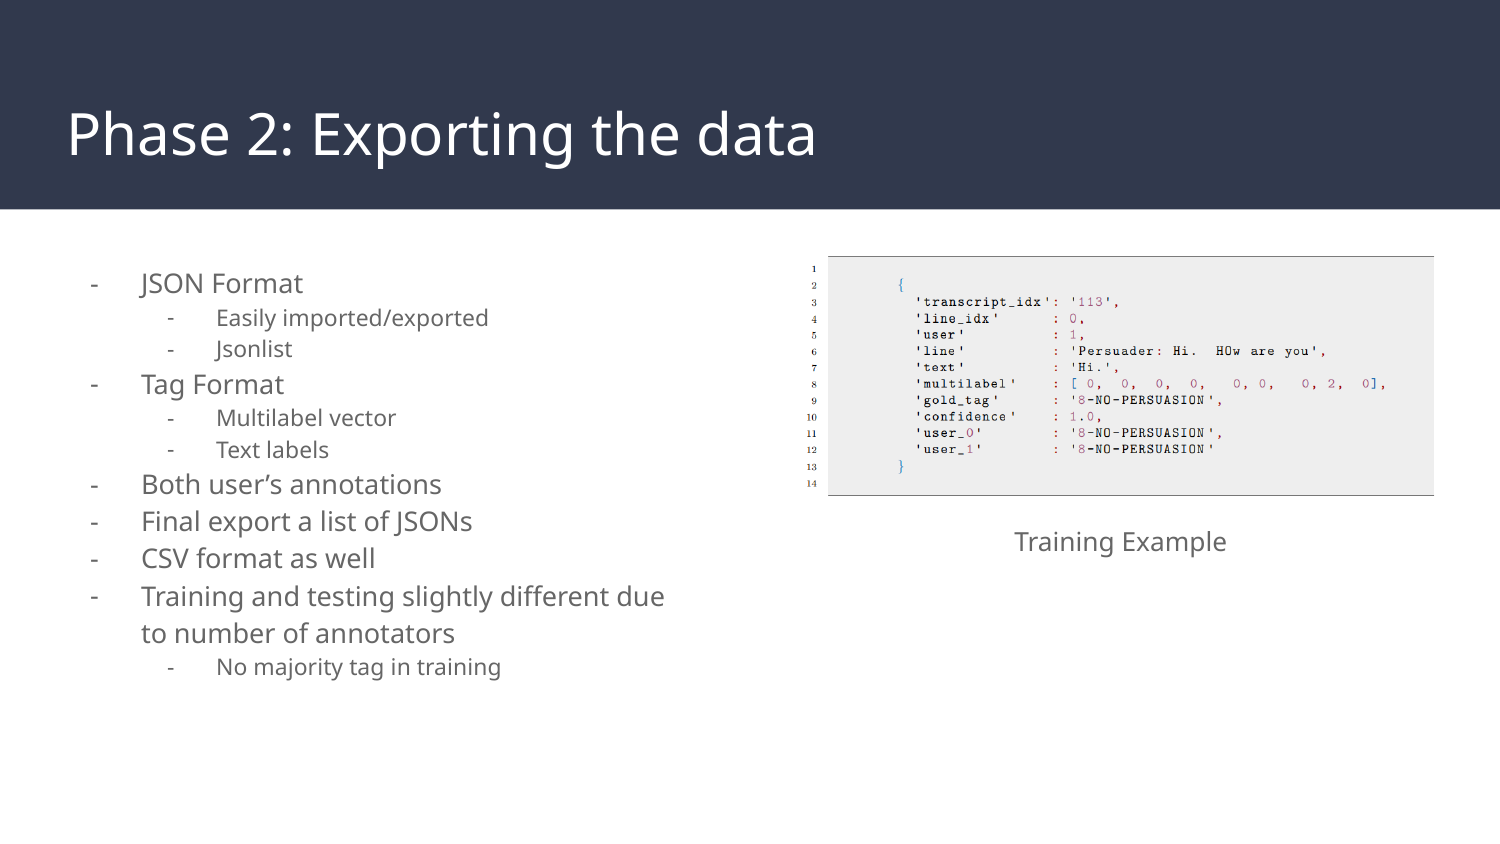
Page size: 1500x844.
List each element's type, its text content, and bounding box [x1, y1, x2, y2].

picture [789, 246, 1452, 507]
list JSON Format Easily imported/exported Jsonlist Tag Format Multilabel vector Text labels Both user’s annotations Final export a list of JSONs CSV format as well Training and testing slightly different due to number of annotators No majority tag in training [51, 247, 708, 752]
list Training Example [792, 514, 1449, 572]
title Phase 2: Exporting the data [51, 82, 1449, 185]
